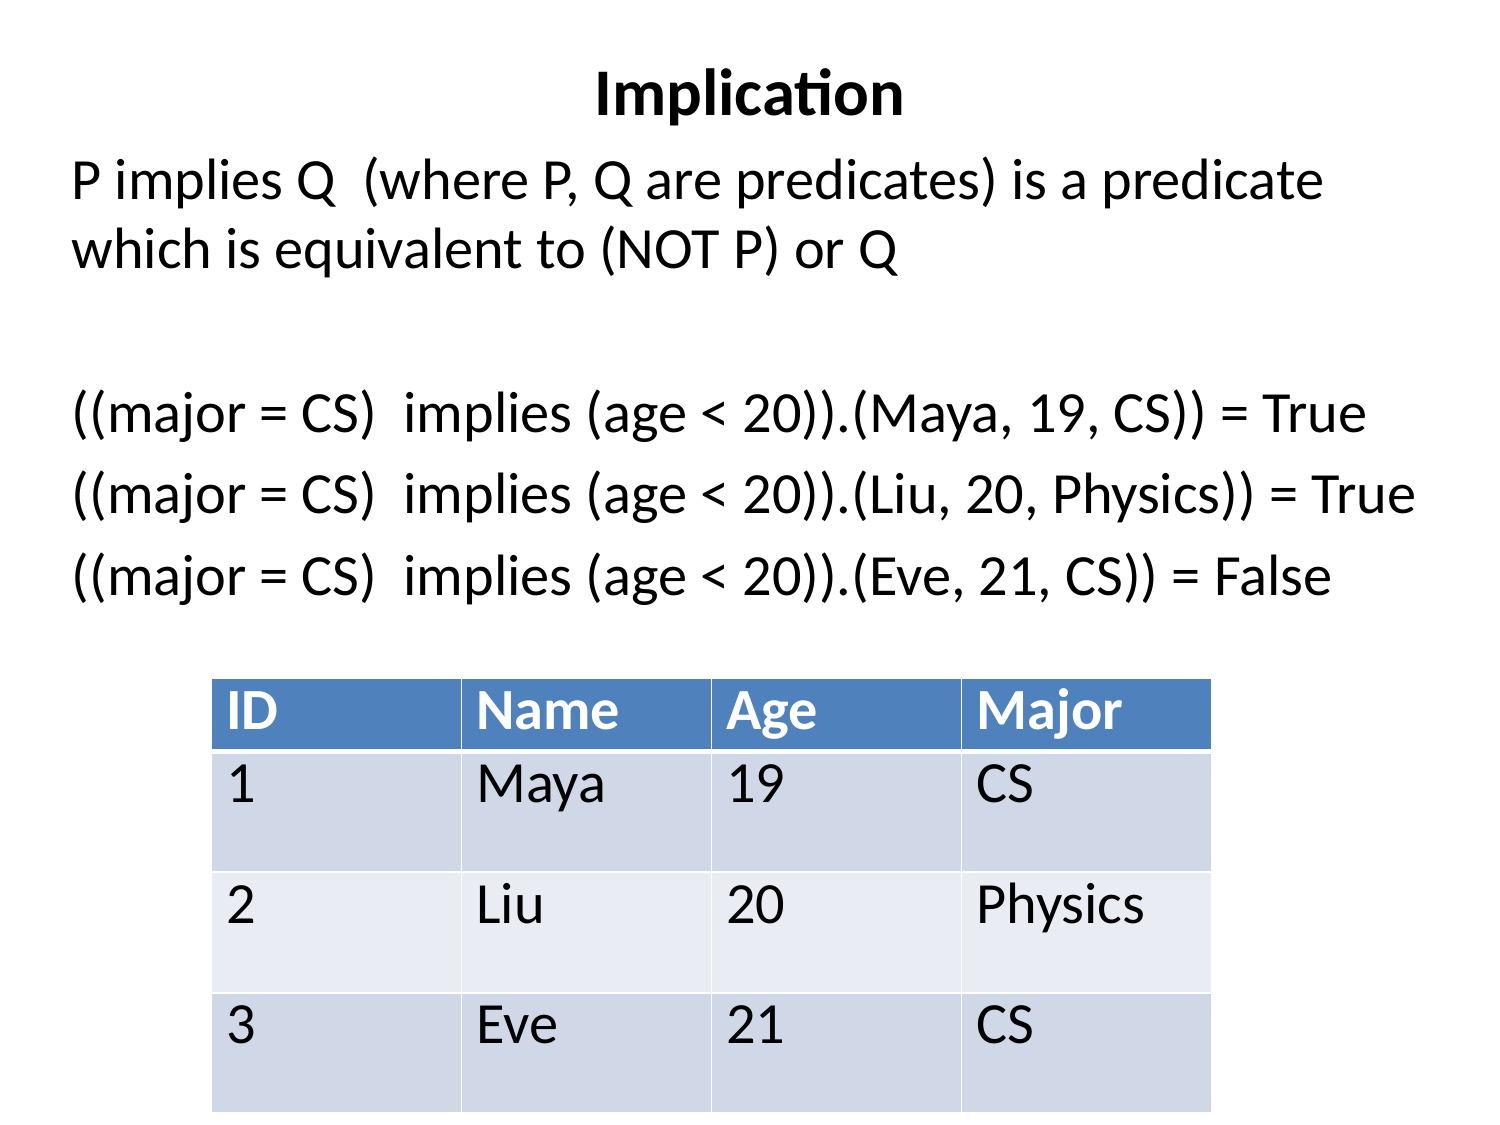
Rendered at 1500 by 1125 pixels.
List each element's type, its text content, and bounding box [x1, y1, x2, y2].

table_header Name [462, 679, 711, 749]
table_cell Maya [462, 754, 711, 871]
table_cell CS [962, 994, 1211, 1112]
table_header ID [212, 679, 461, 749]
table_cell 20 [712, 873, 961, 992]
table_cell 1 [212, 754, 461, 871]
table_header Age [712, 679, 961, 749]
table_cell Liu [462, 873, 711, 992]
table_cell CS [962, 754, 1211, 871]
table_cell 2 [212, 873, 461, 992]
table_cell 19 [712, 754, 961, 871]
table_cell 3 [212, 994, 461, 1112]
table_cell 21 [712, 994, 961, 1112]
table_header Major [962, 679, 1211, 749]
table_cell Eve [462, 994, 711, 1112]
list Implication P implies Q (where P, Q are predicates) is a predicate which is equivalent to (NOT P) or Q ((major = CS) implies (age < 20)).(Maya, 19, CS)) = True ((major = CS) implies (age < 20)).(Liu, 20, Physics)) = True ((major = CS) implies (age < 20)).(Eve, 21, CS)) = False [56, 41, 1444, 645]
table_cell Physics [962, 873, 1211, 992]
